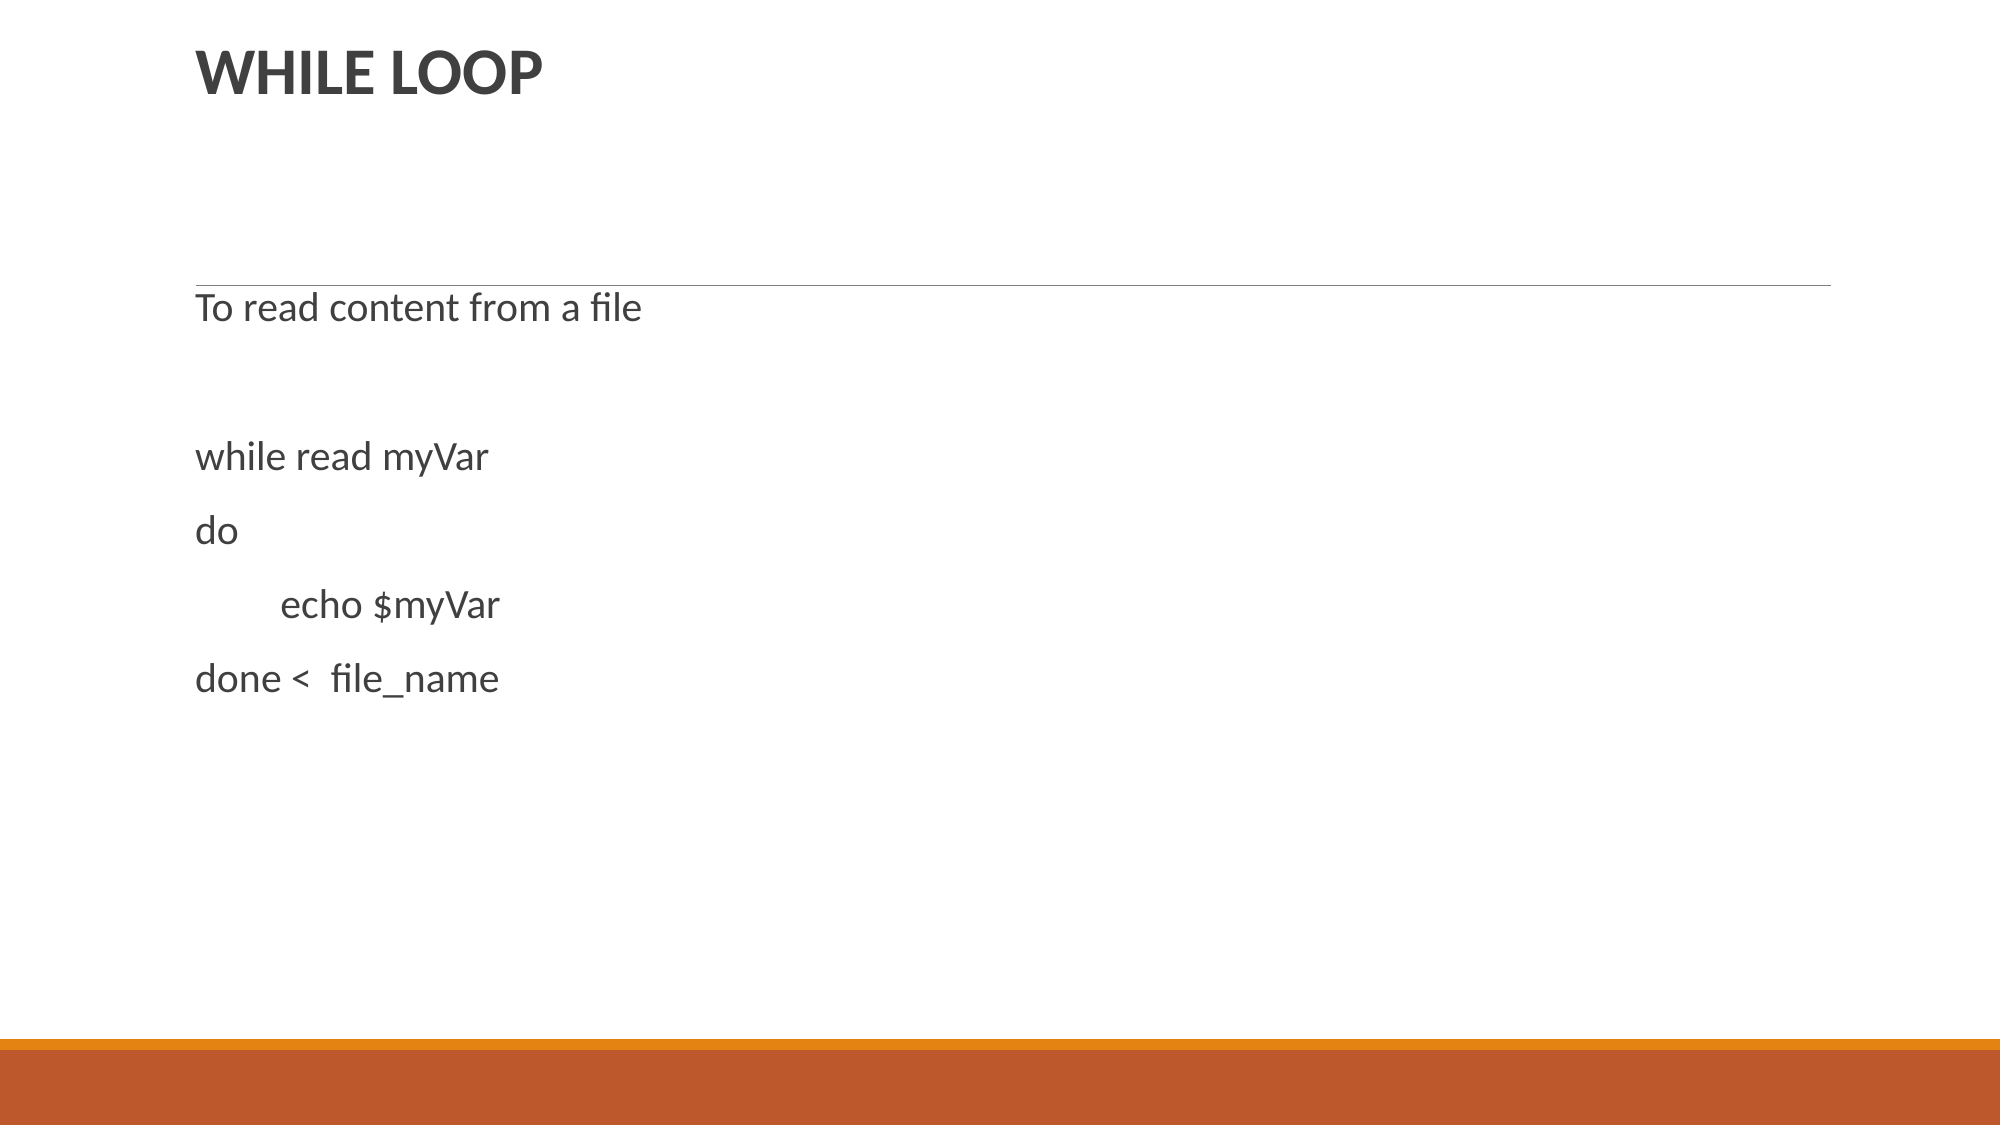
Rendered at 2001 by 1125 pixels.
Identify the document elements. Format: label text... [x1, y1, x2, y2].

list WHILE LOOP To read content from a file while read myVar do echo $myVar done < file_name [180, 29, 1830, 963]
